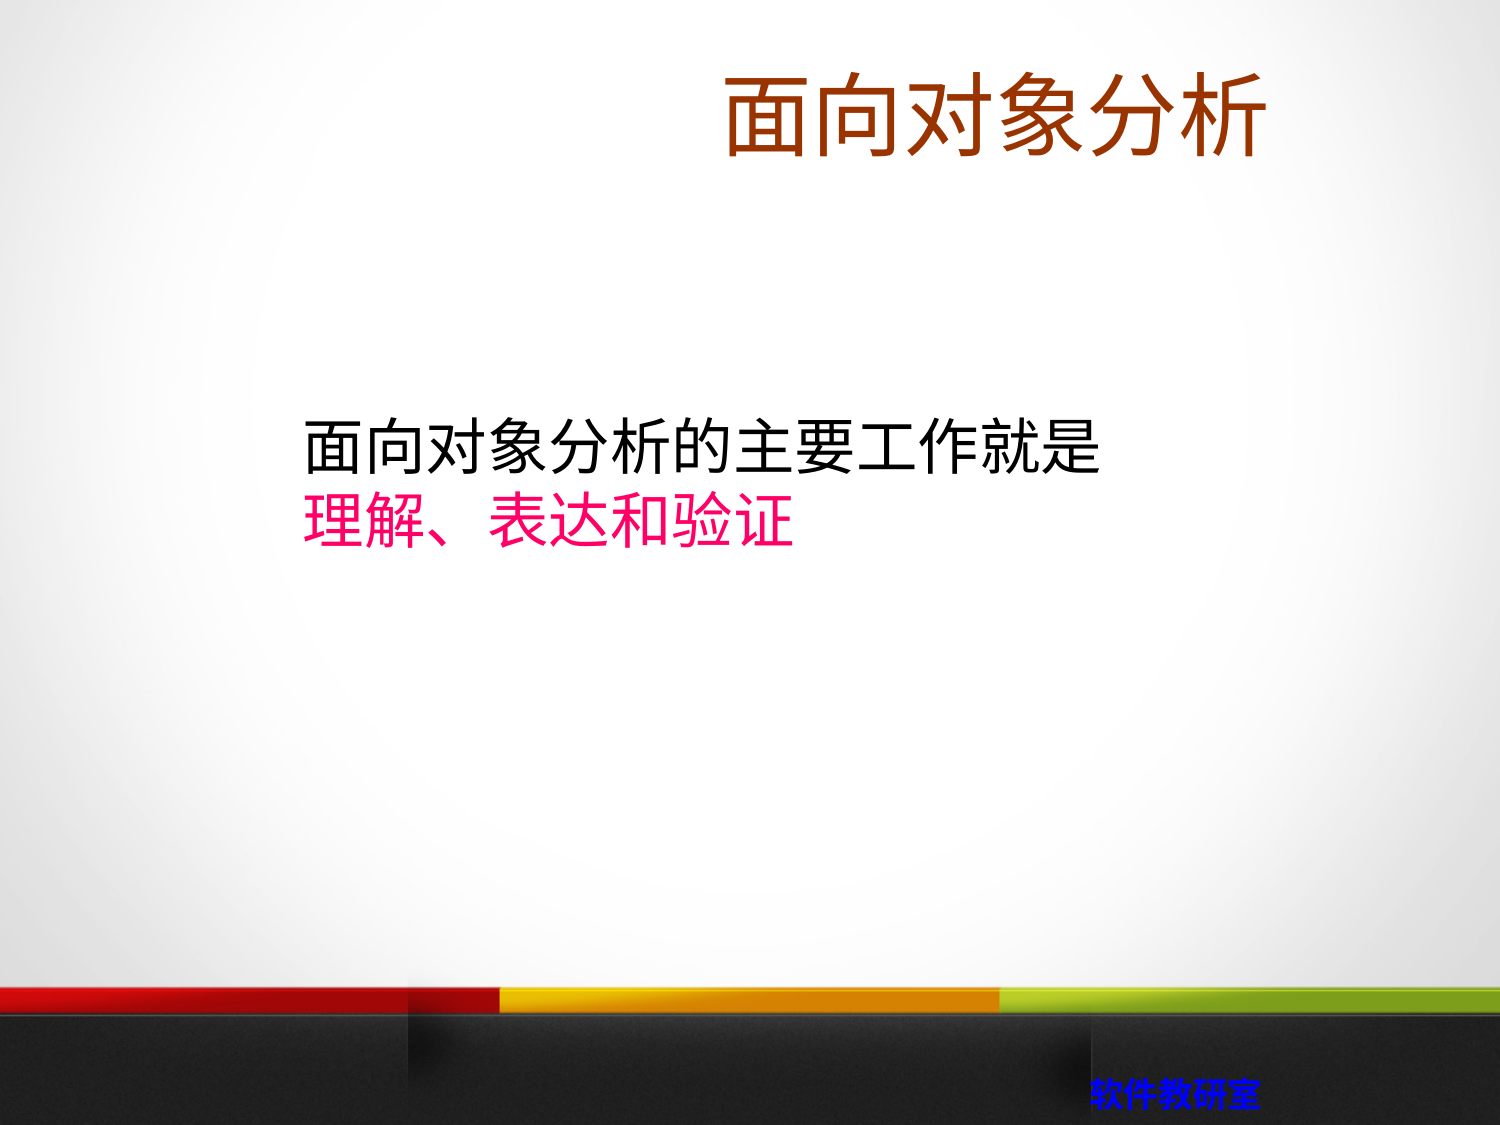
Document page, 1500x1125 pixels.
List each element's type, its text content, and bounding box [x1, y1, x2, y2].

slide_number 软件教研室 [1074, 1042, 1425, 1103]
picture [0, 0, 1500, 1125]
title 面向对象分析 [507, 68, 1484, 157]
text_box 面向对象分析的主要工作就是理解、表达和验证 [288, 400, 1143, 564]
